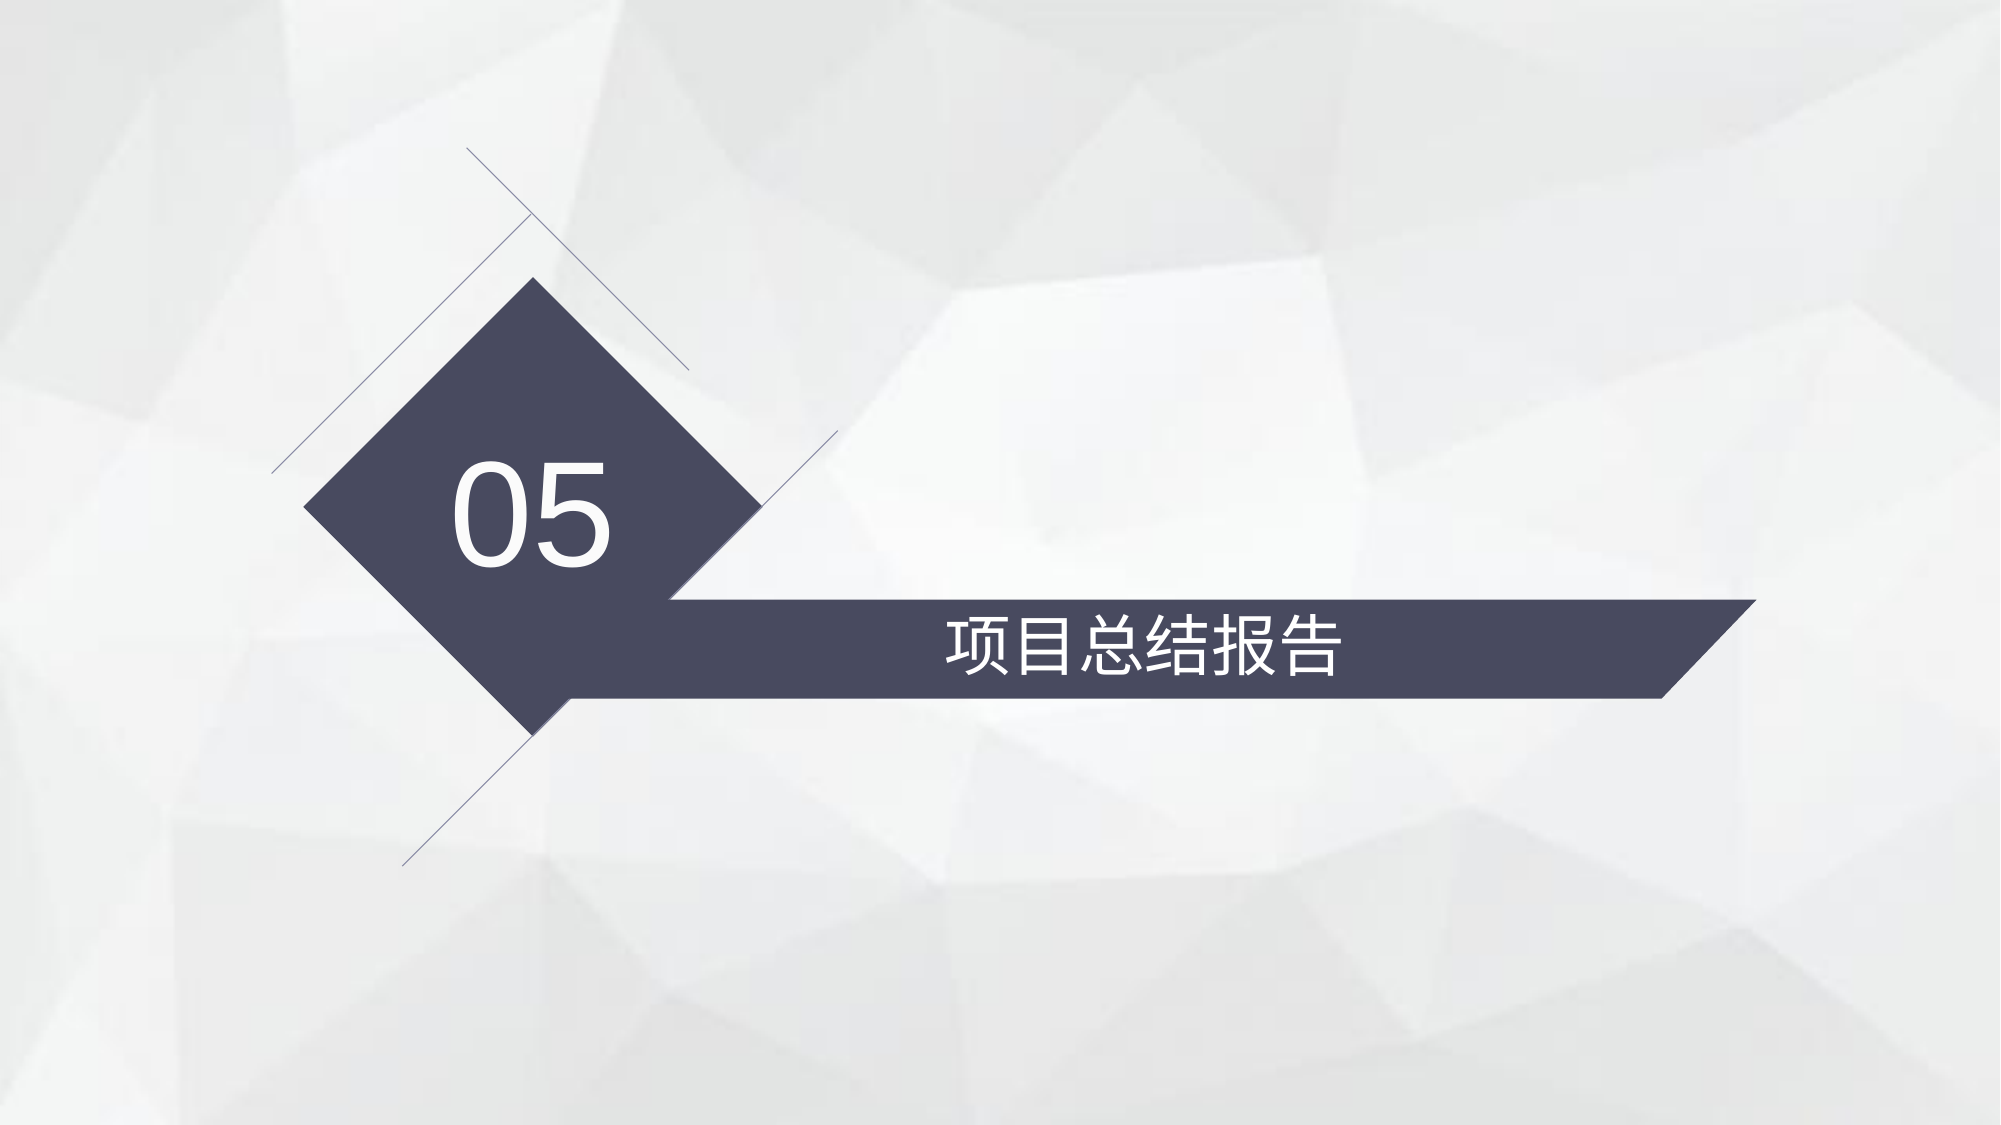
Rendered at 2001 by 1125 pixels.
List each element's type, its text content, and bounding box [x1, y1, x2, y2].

text_box 05 [301, 275, 765, 739]
picture [0, 0, 2001, 1125]
title 项目总结报告 [533, 599, 1757, 699]
